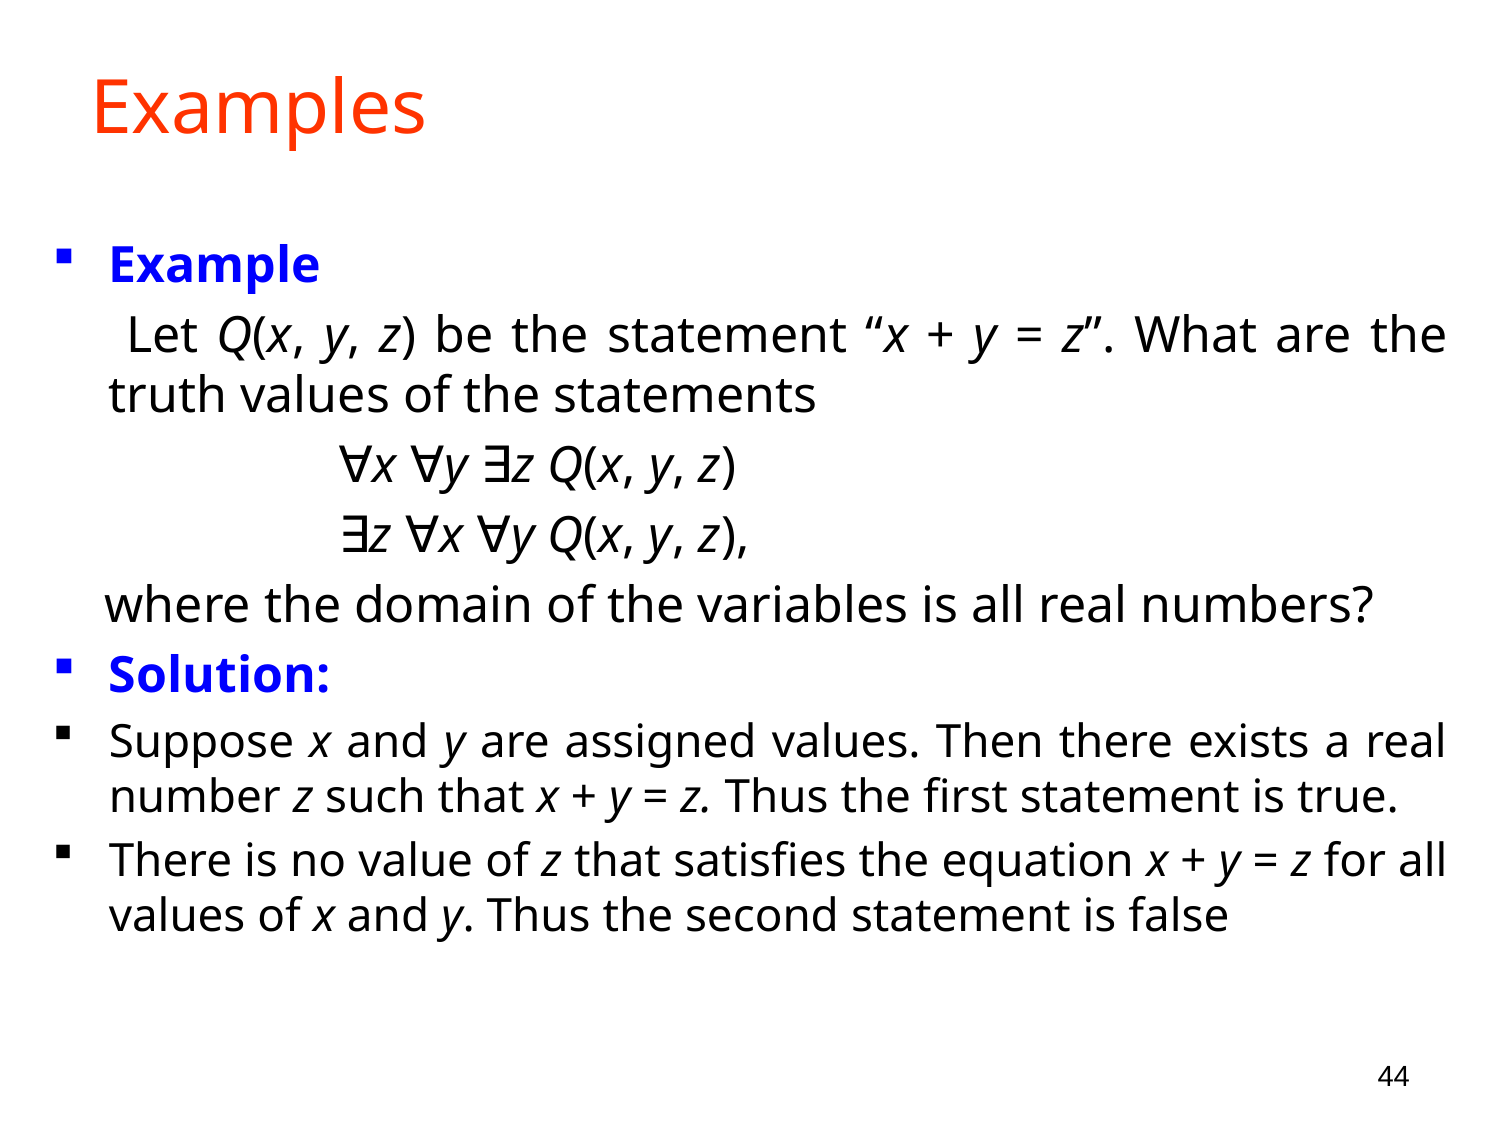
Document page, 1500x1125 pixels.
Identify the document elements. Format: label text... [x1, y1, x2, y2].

title Examples [75, 45, 1450, 163]
slide_number 44 [1074, 1049, 1426, 1103]
list Example Let Q(x, y, z) be the statement “x + y = z”. What are the truth values of the statements ∀x ∀y ∃z Q(x, y, z) ∃z ∀x ∀y Q(x, y, z), where the domain of the variables is all real numbers? Solution: Suppose x and y are assigned values. Then there exists a real number z such that x + y = z. Thus the first statement is true. There is no value of z that satisfies the equation x + y = z for all values of x and y. Thus the second statement is false [37, 224, 1463, 1013]
